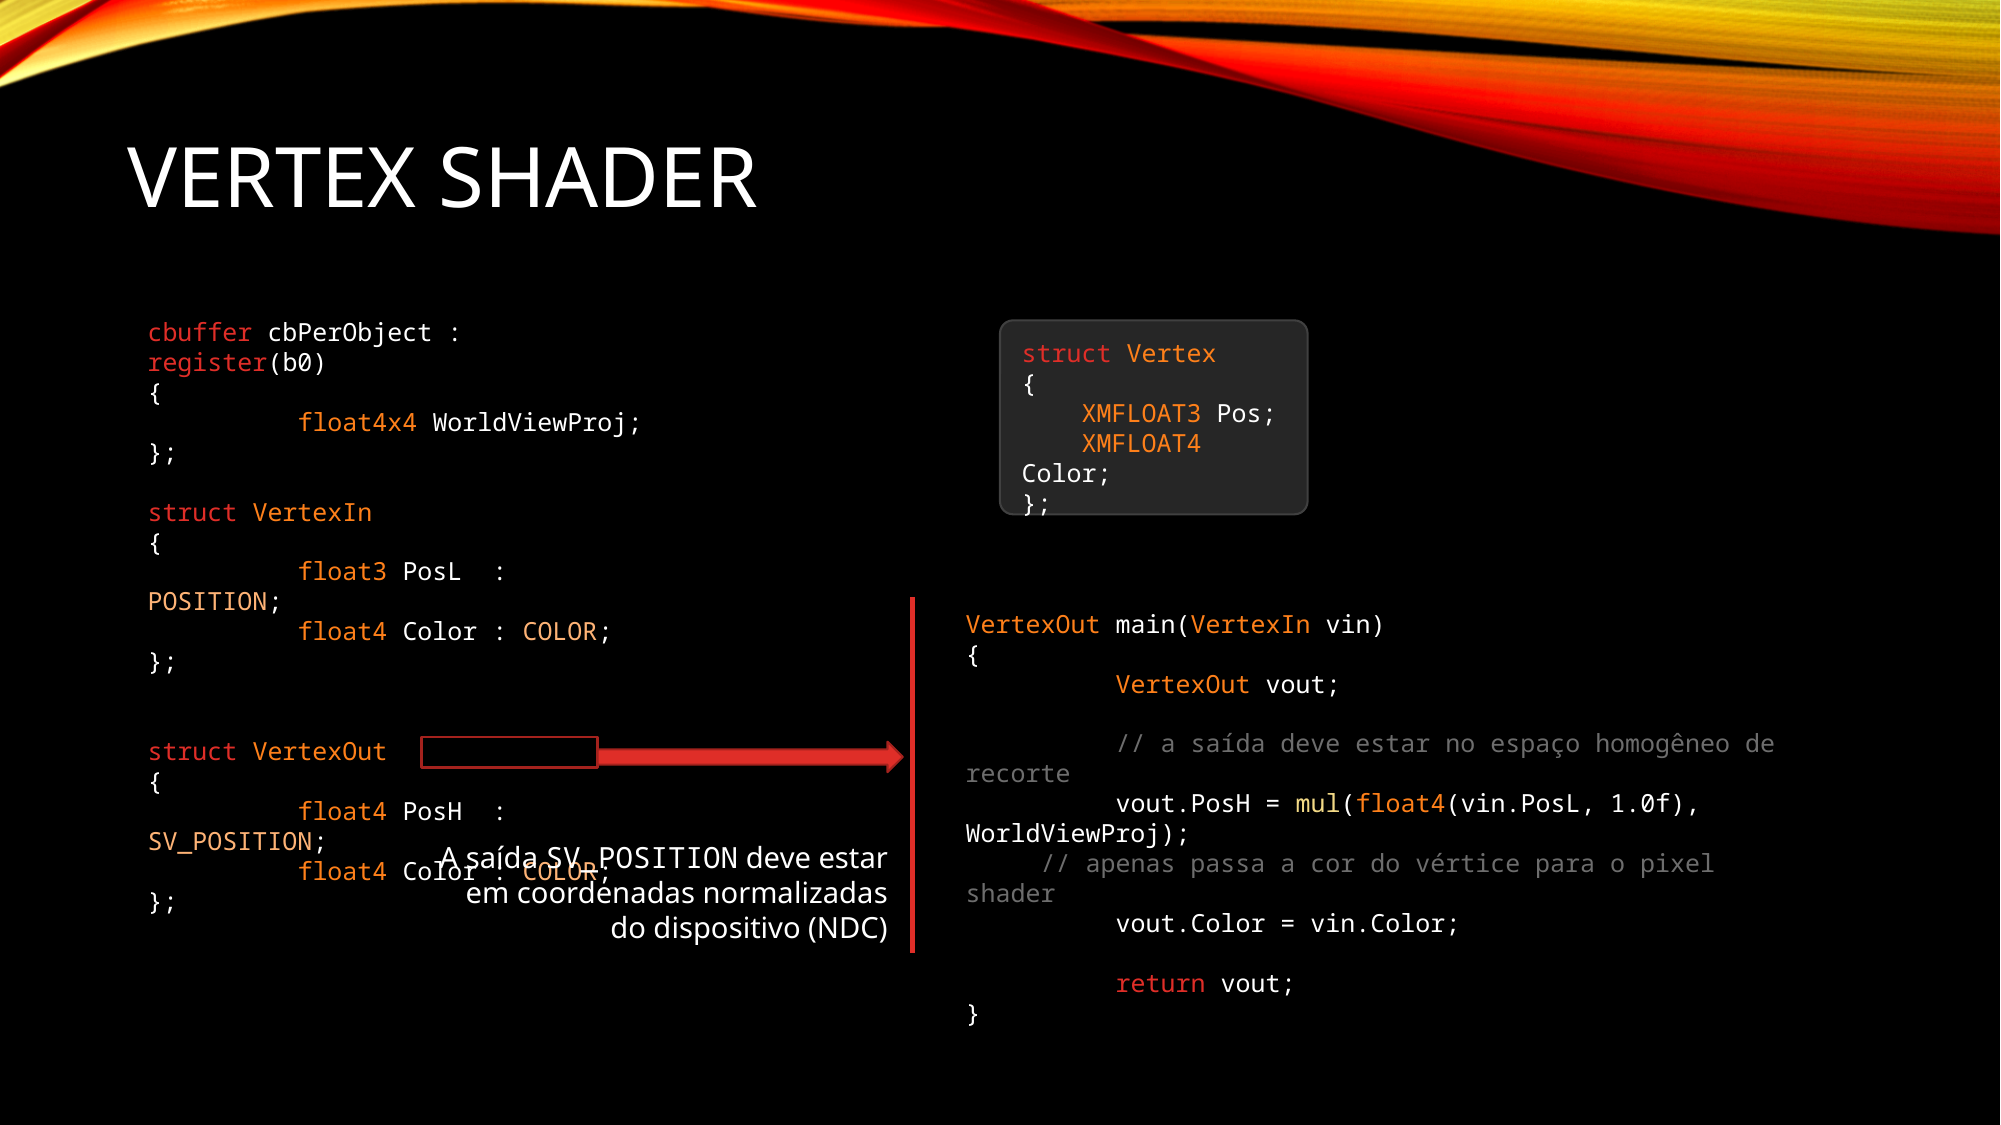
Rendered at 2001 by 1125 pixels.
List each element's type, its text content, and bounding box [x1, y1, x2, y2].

text_box cbuffer cbPerObject : register(b0) { float4x4 WorldViewProj; }; struct VertexIn { float3 PosL : POSITION; float4 Color : COLOR; }; struct VertexOut { float4 PosH : SV_POSITION; float4 Color : COLOR; }; [132, 309, 663, 923]
text_box VertexOut main(VertexIn vin) { VertexOut vout; // a saída deve estar no espaço homogêneo de recorte vout.PosH = mul(float4(vin.PosL, 1.0f), WorldViewProj); // apenas passa a cor do vértice para o pixel shader vout.Color = vin.Color; return vout; } [950, 600, 1823, 1035]
picture [0, 0, 2000, 237]
text_box A saída SV_POSITION deve estar em coordenadas normalizadas do dispositivo (NDC) [412, 831, 903, 952]
title Vertex Shader [112, 74, 1888, 288]
text_box [420, 736, 599, 769]
text_box [596, 740, 904, 774]
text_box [999, 320, 1315, 515]
